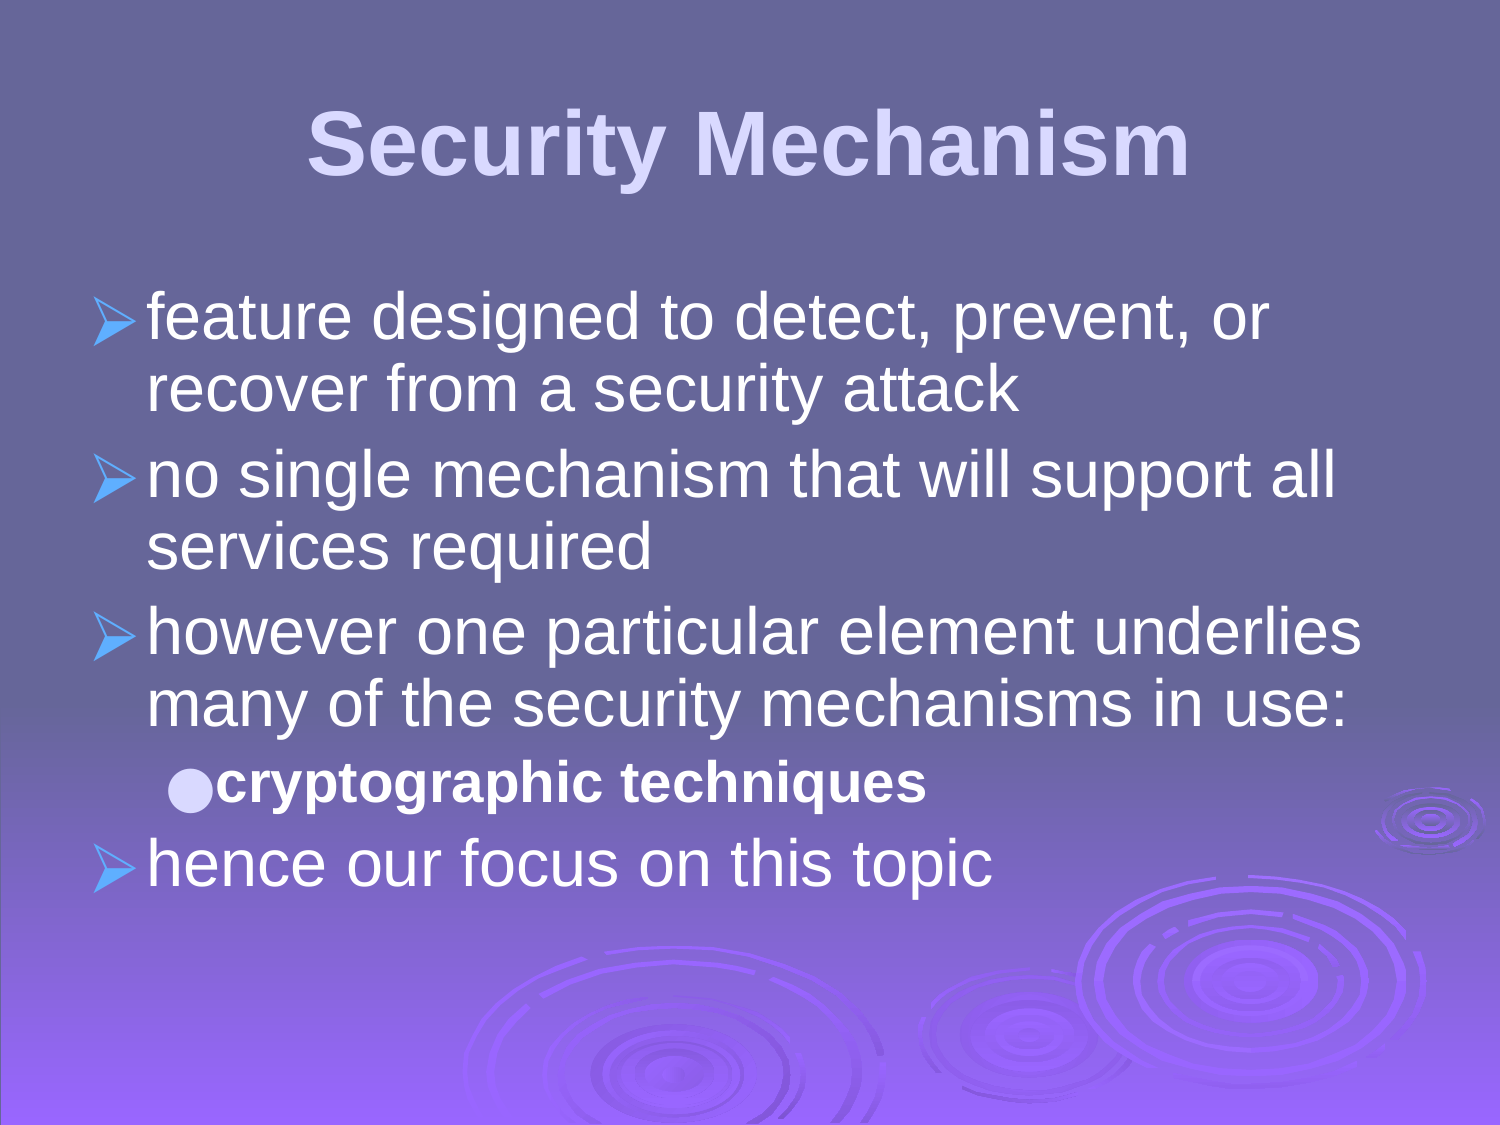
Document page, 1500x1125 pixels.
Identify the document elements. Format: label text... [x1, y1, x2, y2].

title Security Mechanism [75, 45, 1425, 233]
list feature designed to detect, prevent, or recover from a security attack no single mechanism that will support all services required however one particular element underlies many of the security mechanisms in use: cryptographic techniques hence our focus on this topic [75, 275, 1425, 1006]
